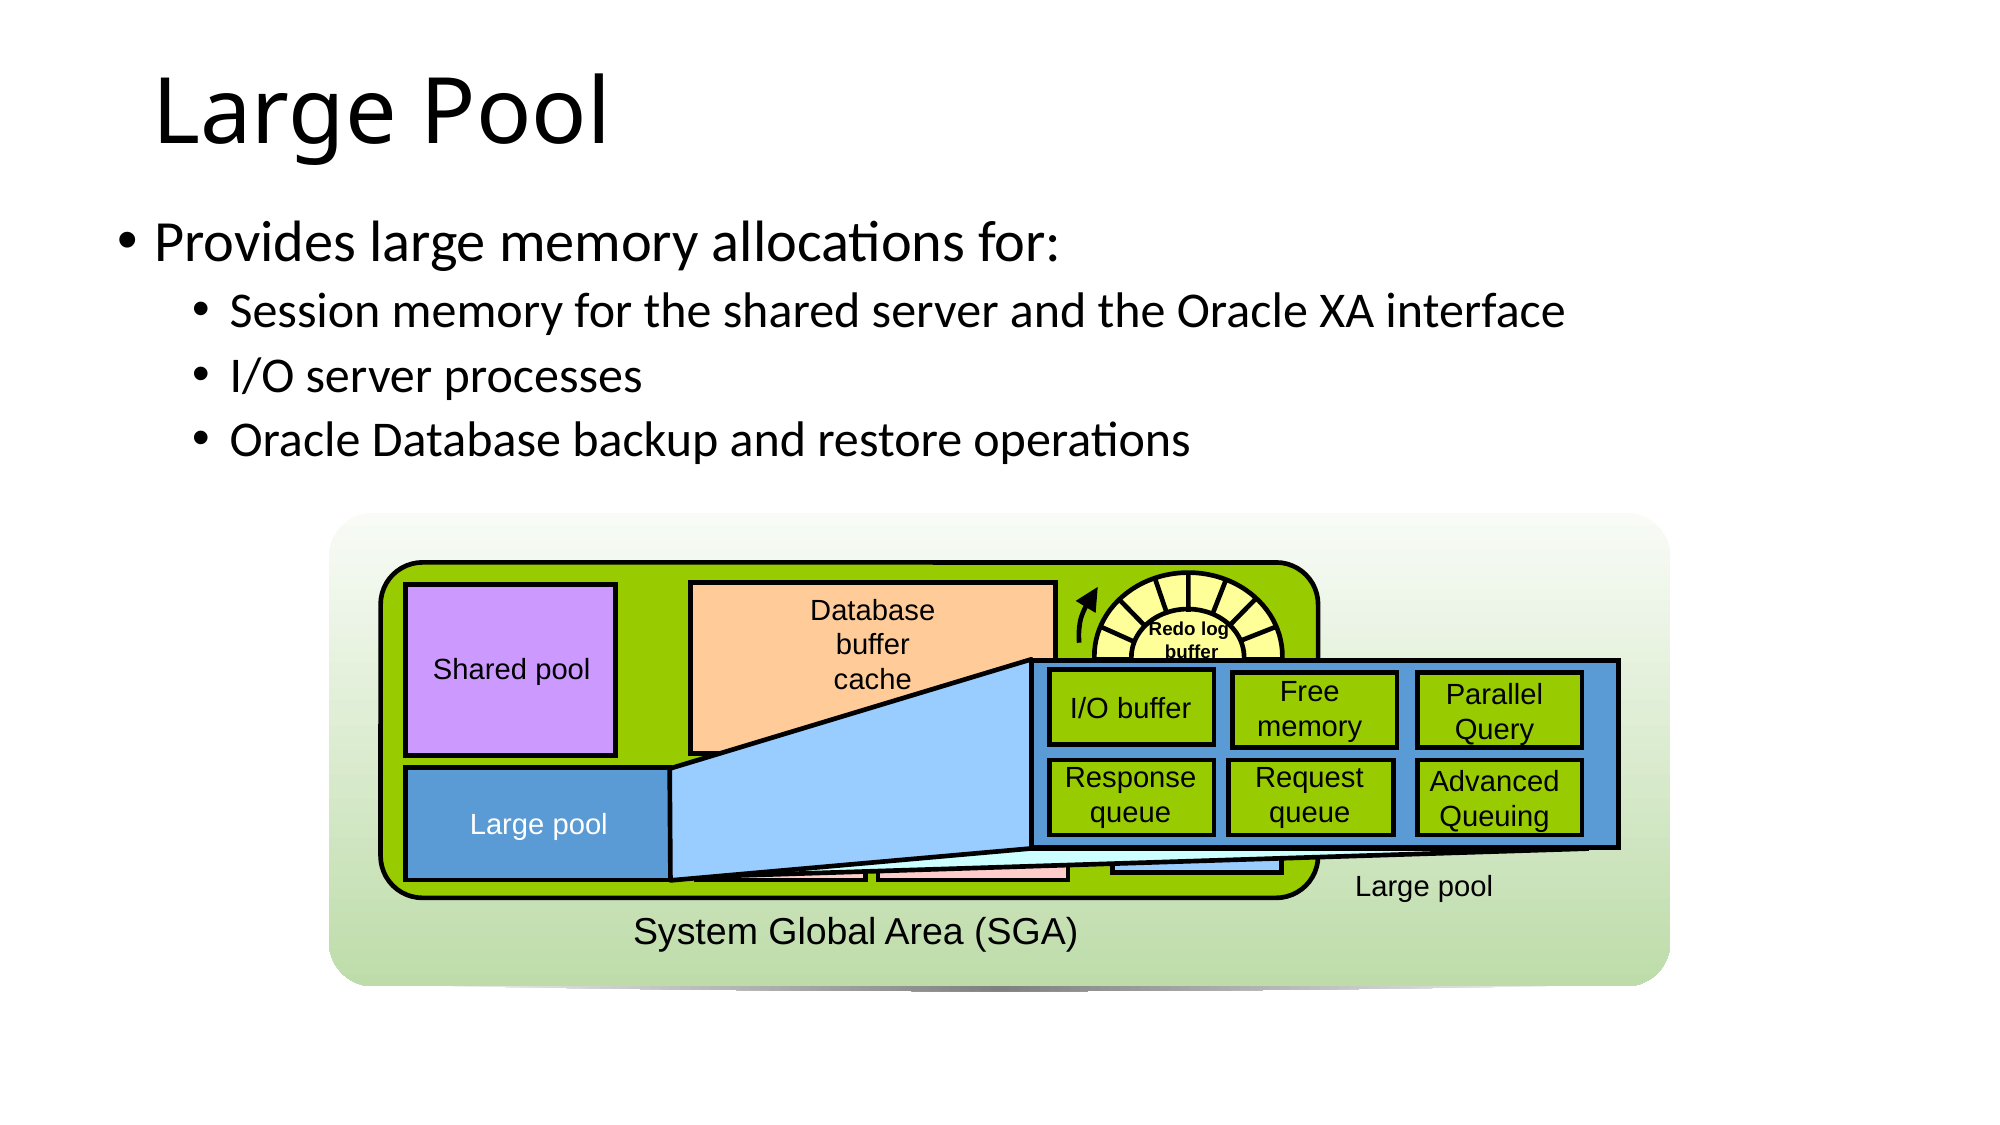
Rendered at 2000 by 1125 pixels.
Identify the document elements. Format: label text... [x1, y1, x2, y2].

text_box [380, 562, 1619, 961]
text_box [328, 512, 1671, 992]
list Provides large memory allocations for: Session memory for the shared server and the Oracle XA interface I/O server processes Oracle Database backup and restore operations [102, 203, 1898, 551]
title Large Pool [137, 59, 1862, 203]
